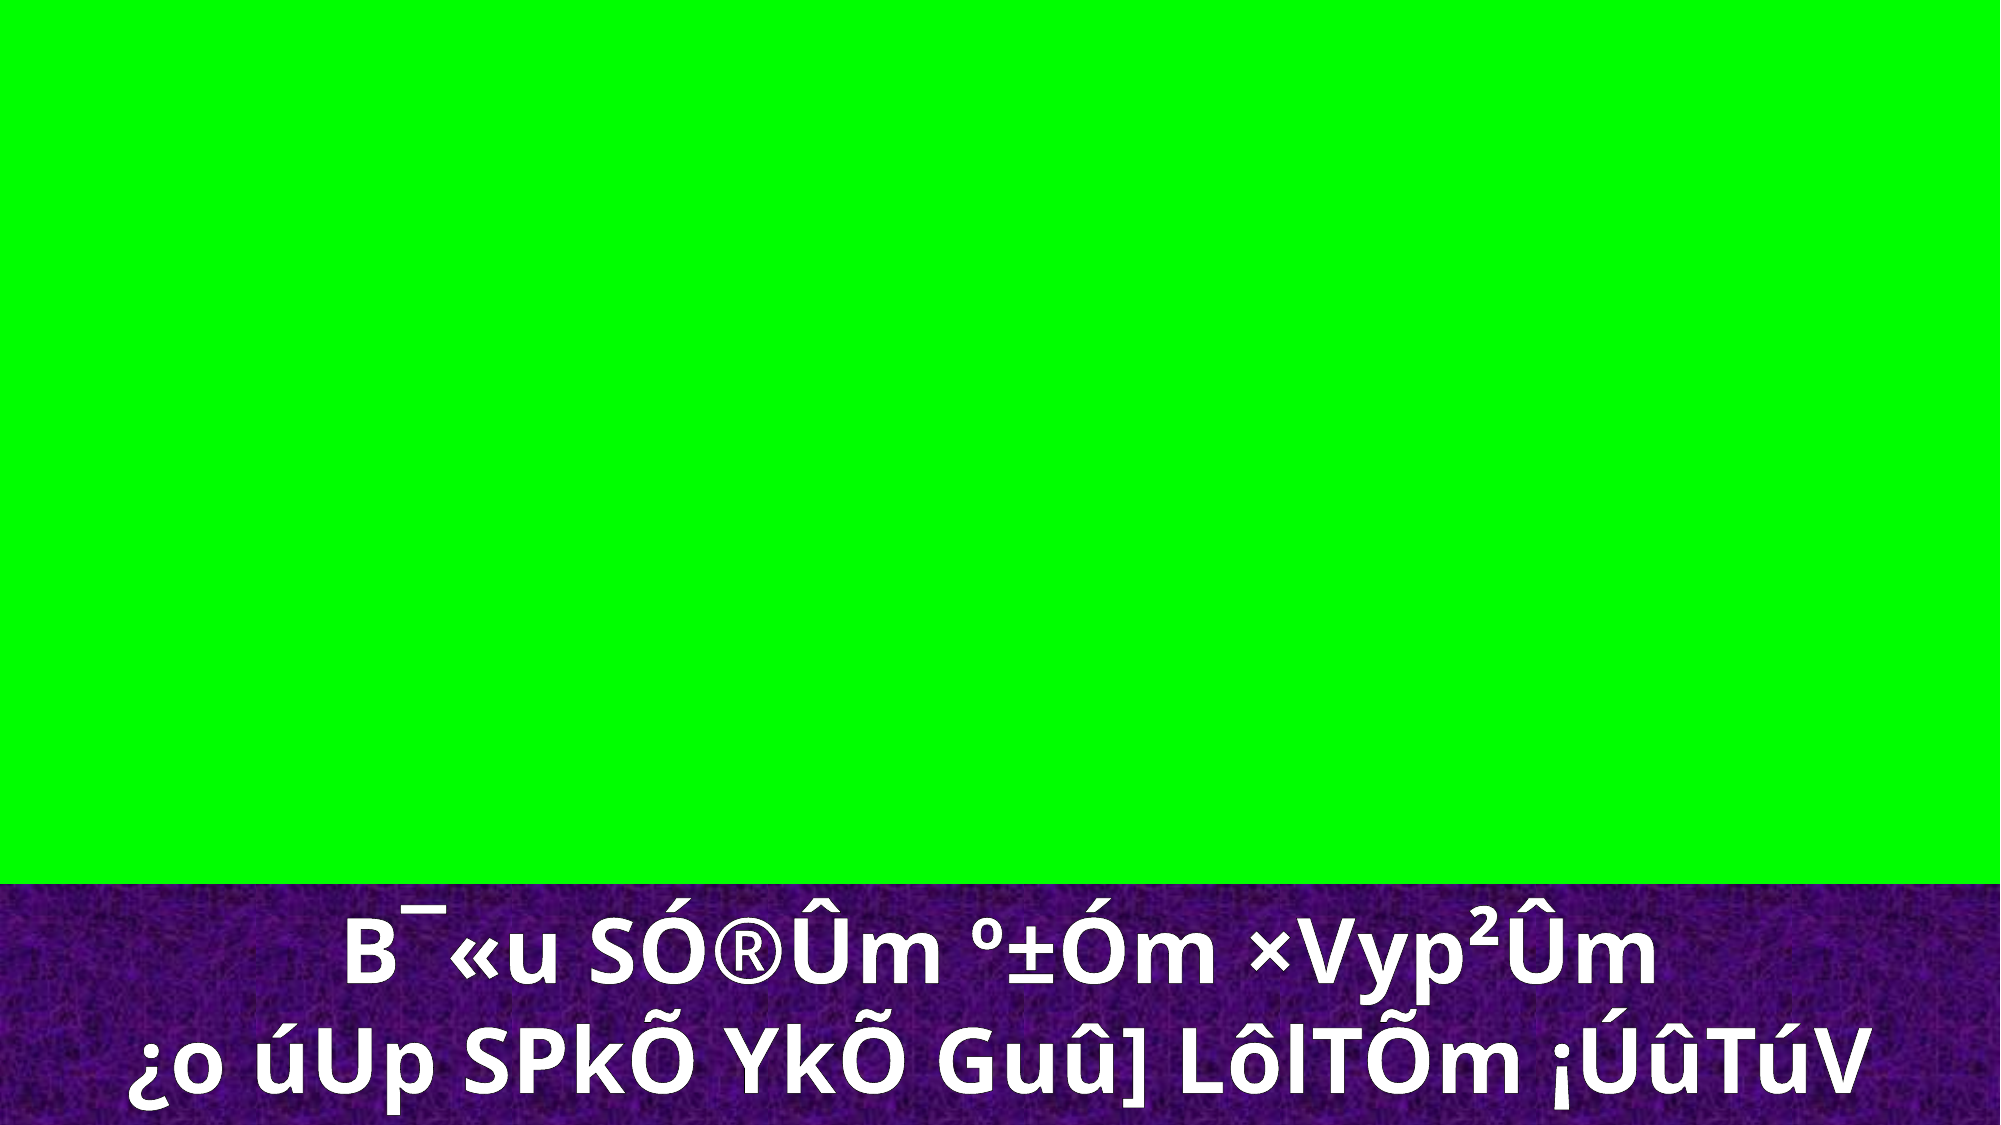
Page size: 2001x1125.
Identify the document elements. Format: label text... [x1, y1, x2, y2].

text_box B¯«u SÓ®Ûm º±Óm ×Vyp²Ûm ¿o úUp SPkÕ YkÕ Guû] LôlTÕm ¡ÚûTúV [0, 884, 2000, 1120]
text_box [0, 1120, 2000, 1125]
